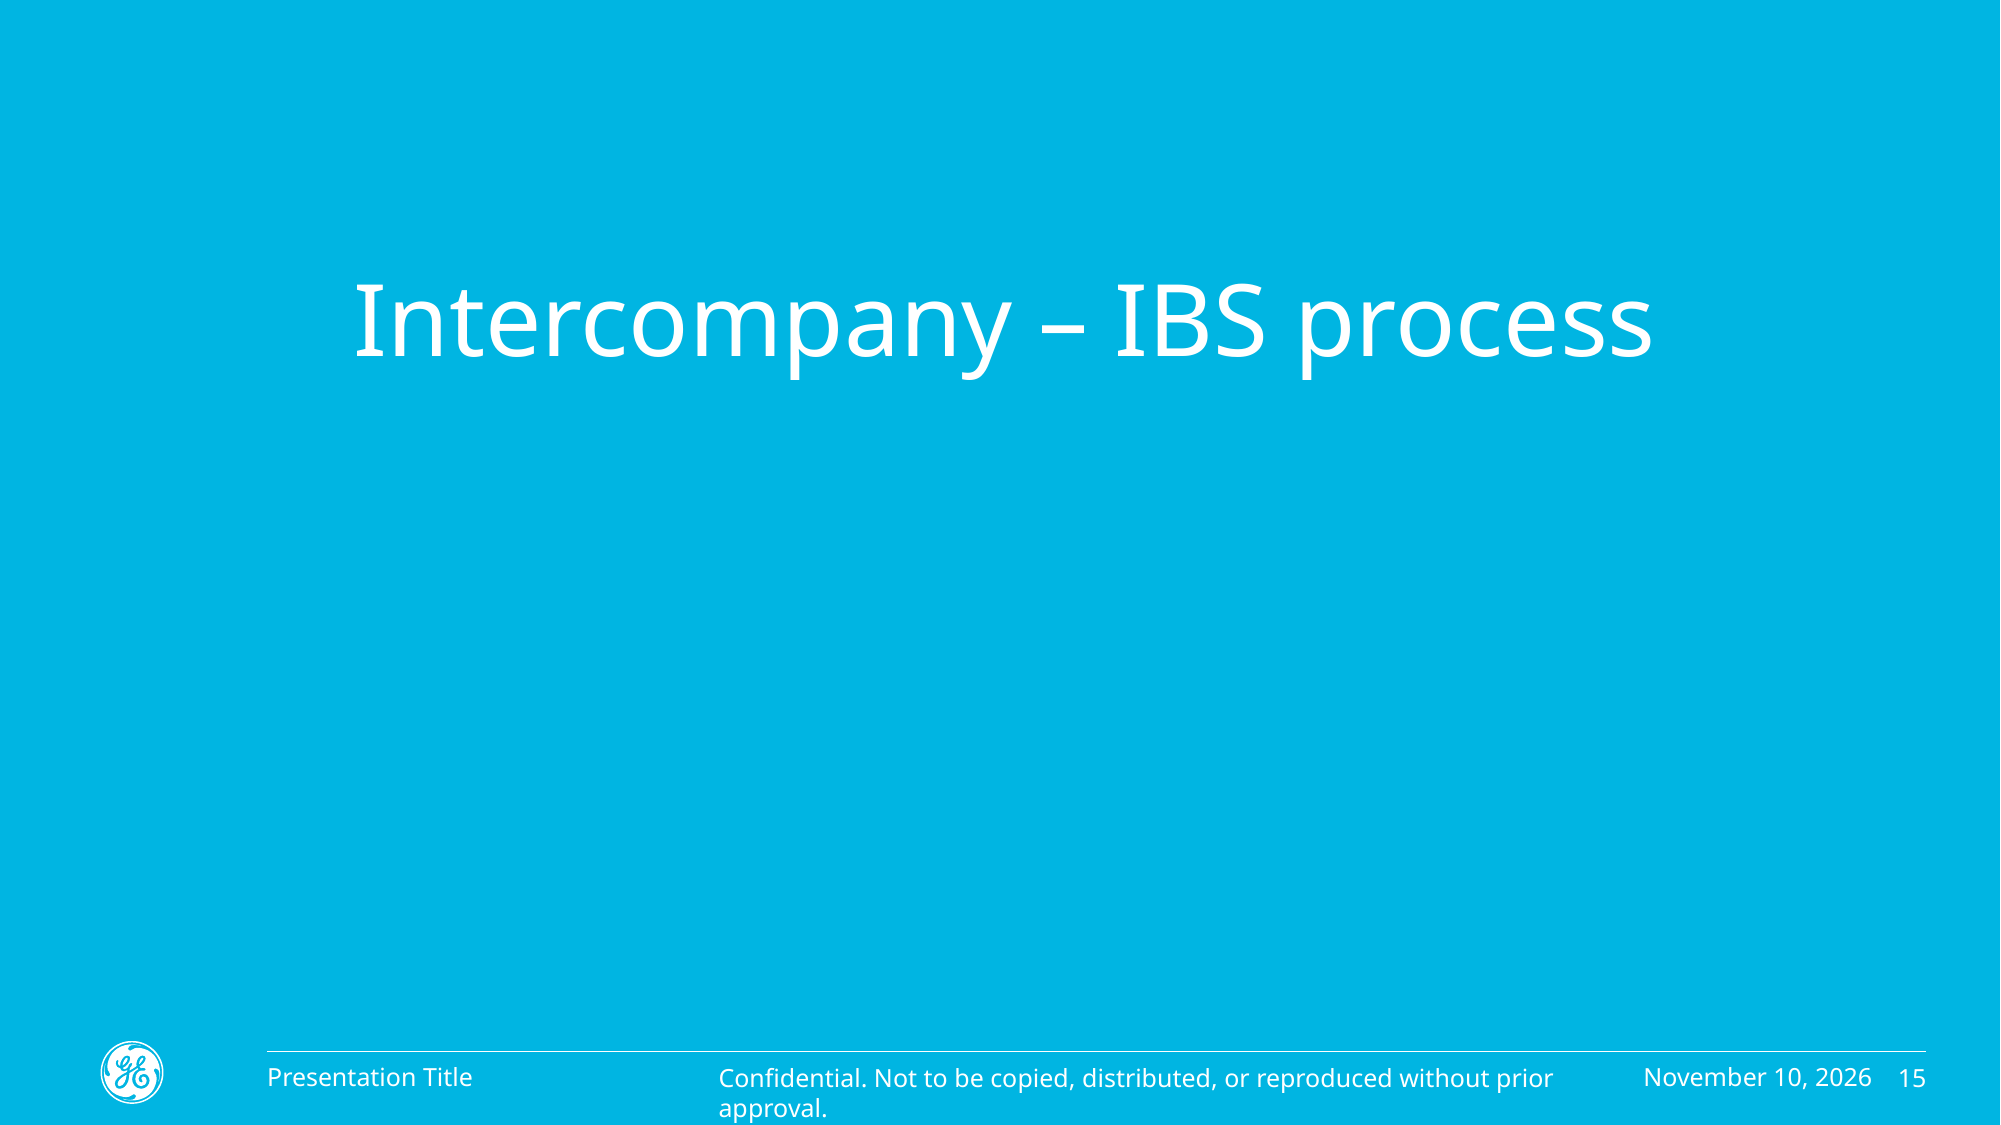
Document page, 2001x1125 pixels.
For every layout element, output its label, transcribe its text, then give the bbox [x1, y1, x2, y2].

slide_number 15 [1872, 1062, 1927, 1093]
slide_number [1564, 1061, 1873, 1092]
footer Presentation Title [266, 1061, 708, 1092]
title Intercompany – IBS process [266, 270, 1744, 739]
